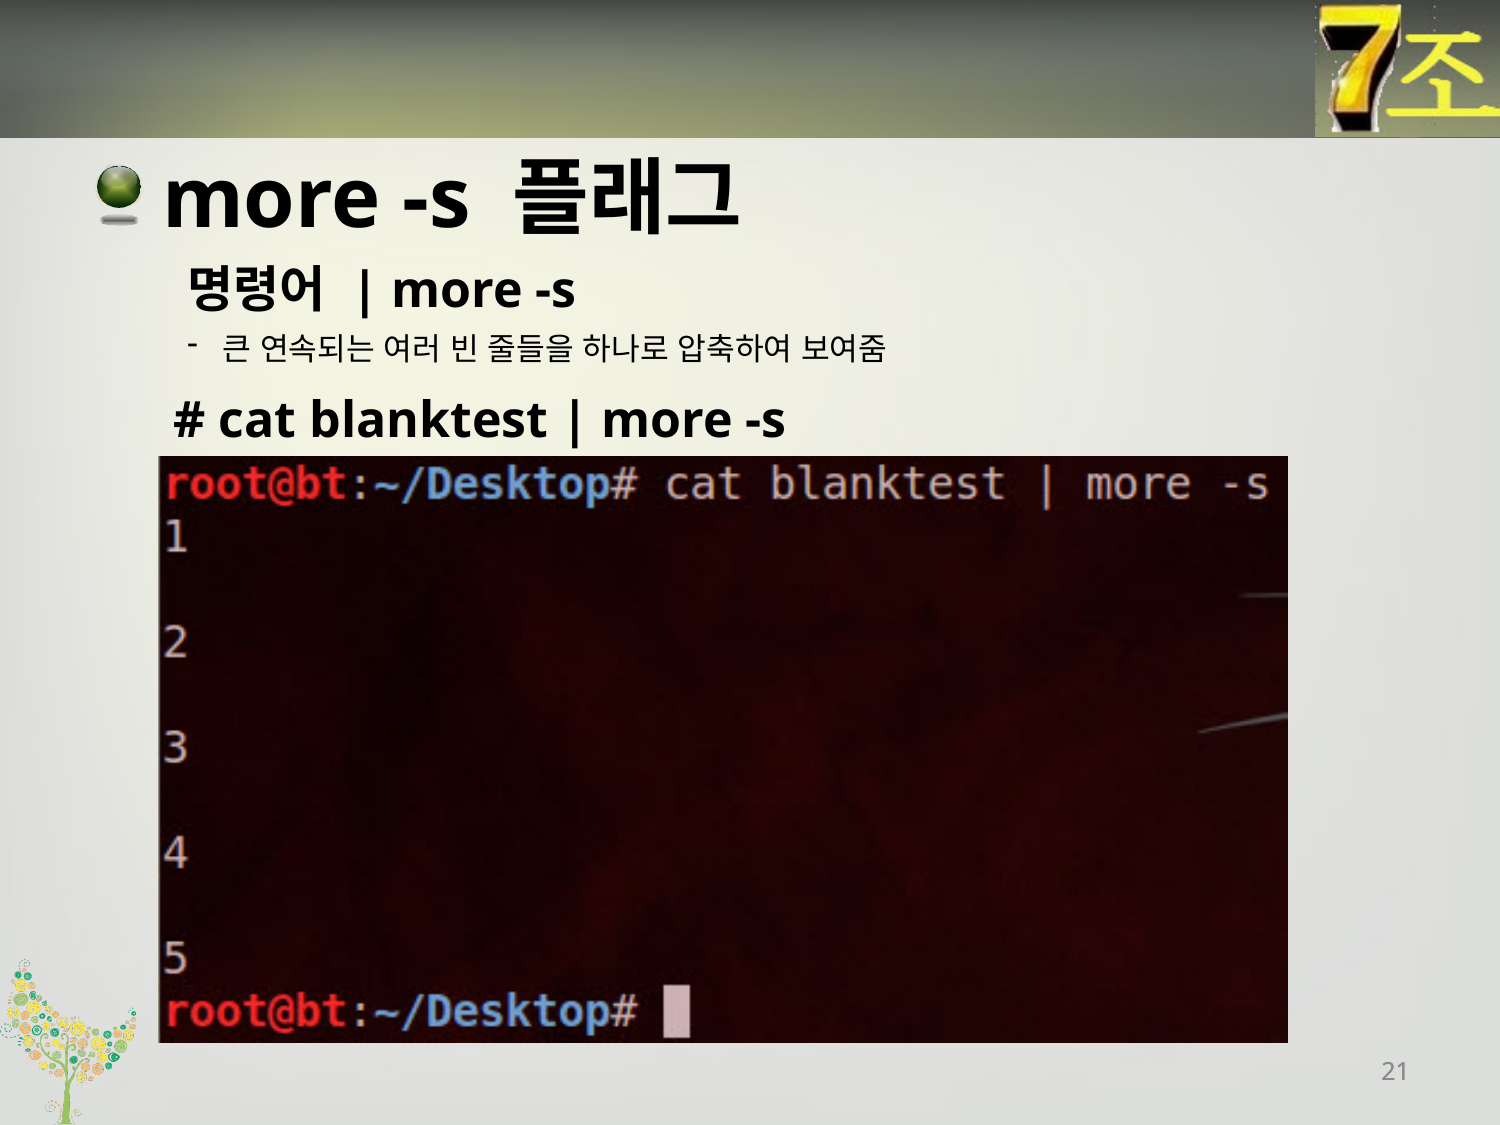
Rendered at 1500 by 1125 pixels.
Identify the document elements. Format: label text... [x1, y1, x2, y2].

text_box 21 [1074, 1042, 1425, 1103]
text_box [93, 162, 144, 226]
text_box 큰 연속되는 여러 빈 줄들을 하나로 압축하여 보여줌 [172, 302, 1336, 374]
text_box # cat blanktest | more -s [158, 380, 975, 455]
picture [1315, 0, 1500, 137]
picture [0, 138, 1500, 1125]
text_box 명령어 | more -s [172, 250, 620, 302]
text_box [0, 0, 1313, 138]
text_box more -s 플래그 [147, 137, 1075, 252]
